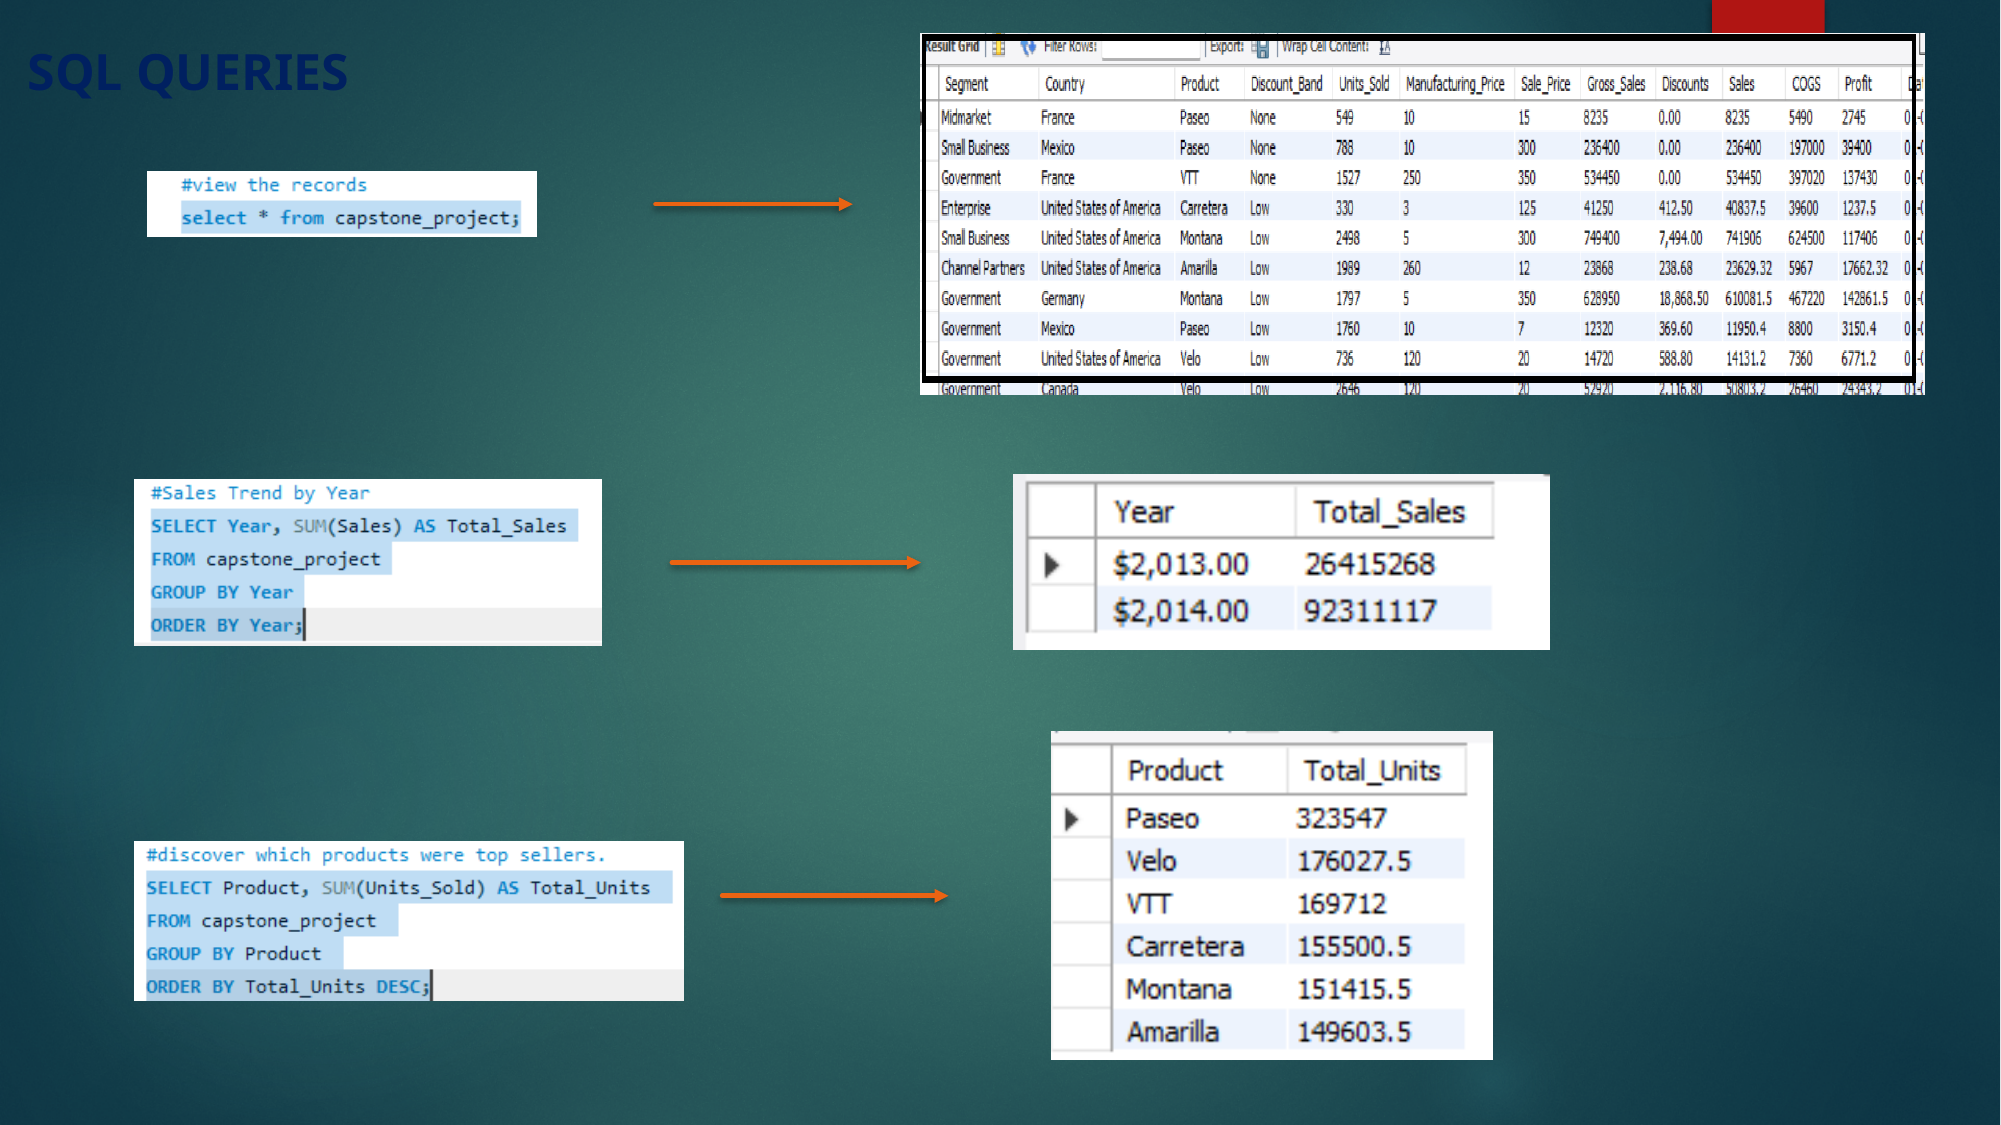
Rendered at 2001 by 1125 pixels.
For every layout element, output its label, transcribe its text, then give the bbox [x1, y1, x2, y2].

title SQL QUERIES [12, 33, 918, 120]
picture [920, 0, 1926, 396]
picture [0, 437, 684, 1125]
picture [1012, 474, 1550, 651]
picture [147, 171, 538, 238]
picture [1051, 731, 1575, 1125]
